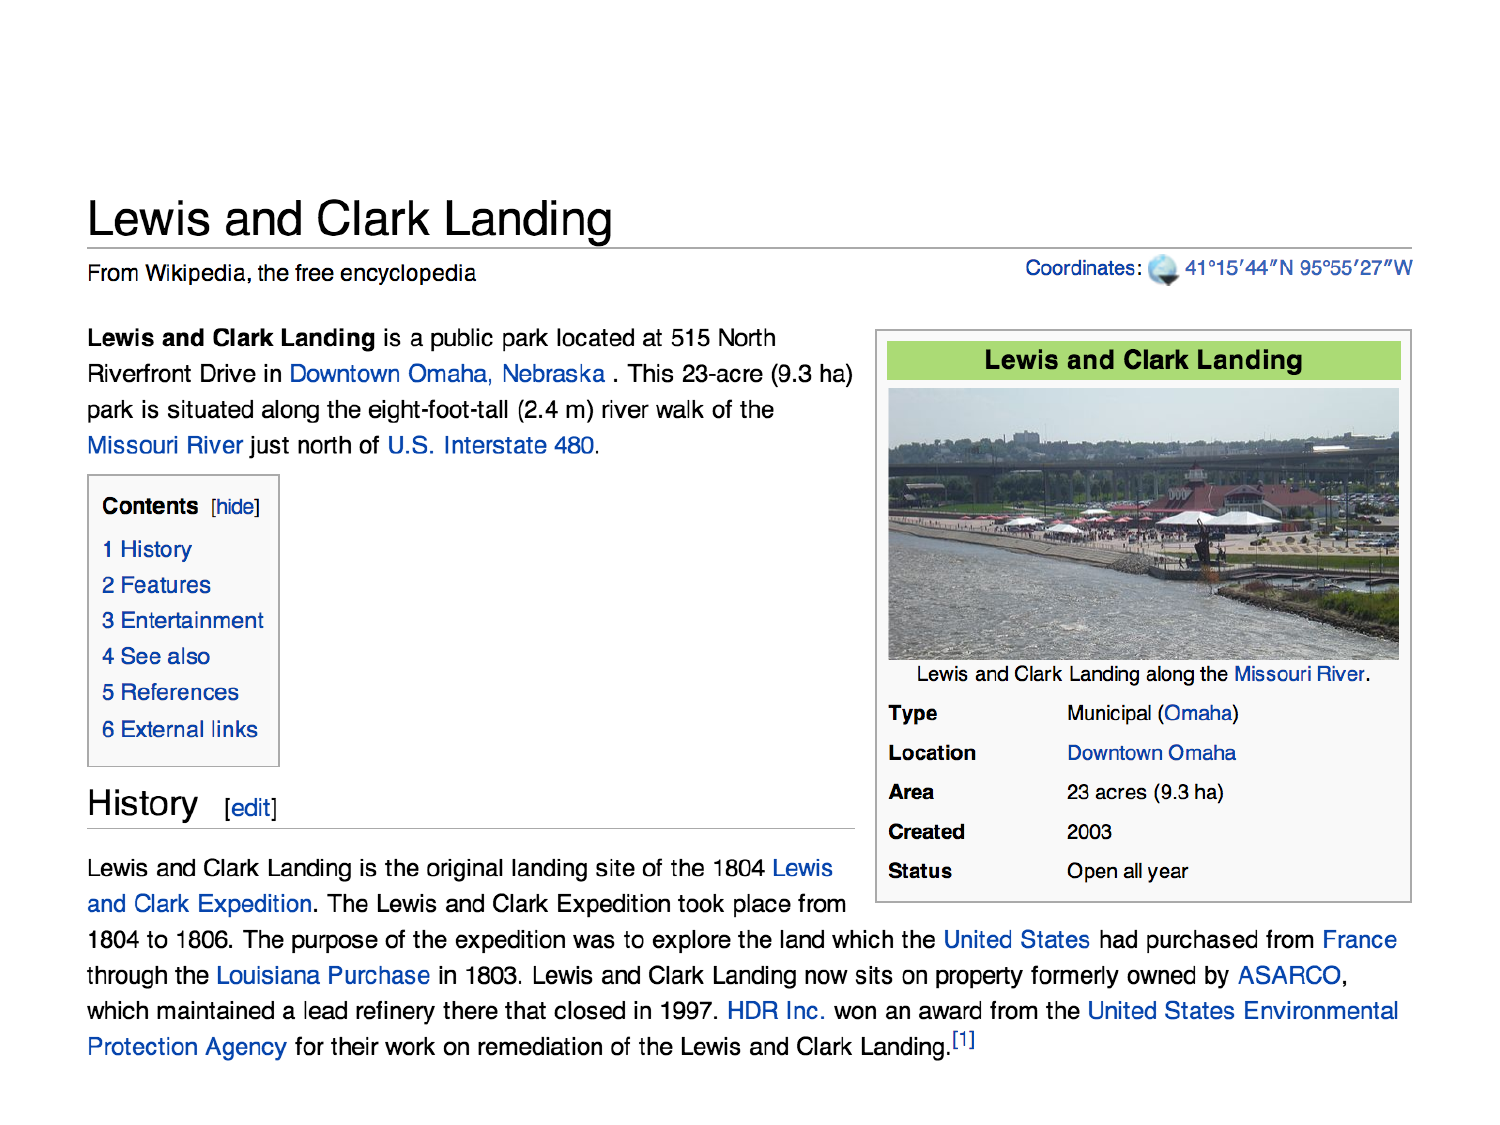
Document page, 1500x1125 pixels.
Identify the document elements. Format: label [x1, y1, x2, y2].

list [74, 179, 1426, 1075]
